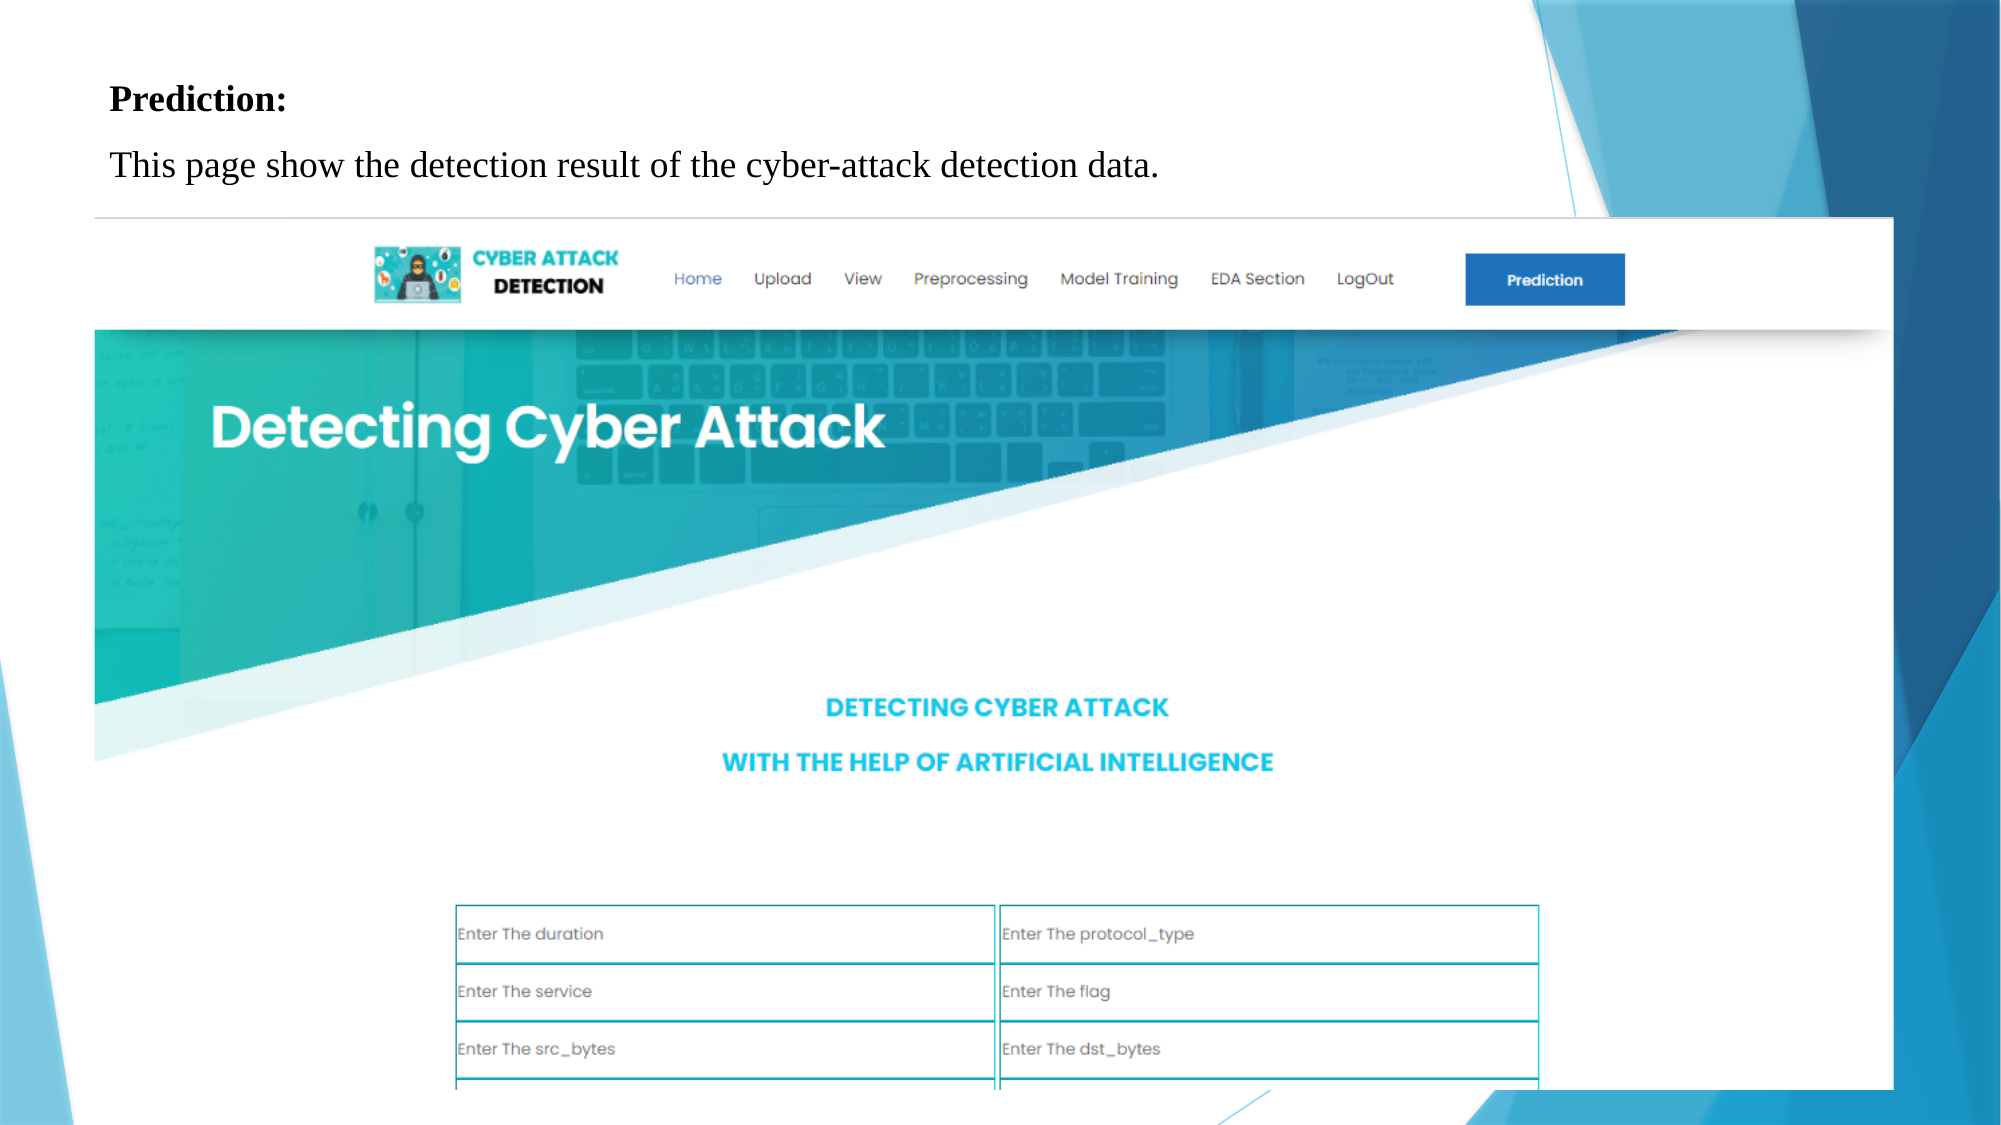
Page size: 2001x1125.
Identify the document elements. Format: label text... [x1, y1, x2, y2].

picture [94, 217, 1895, 1091]
text_box Prediction: This page show the detection result of the cyber-attack detection data. [94, 60, 1325, 193]
